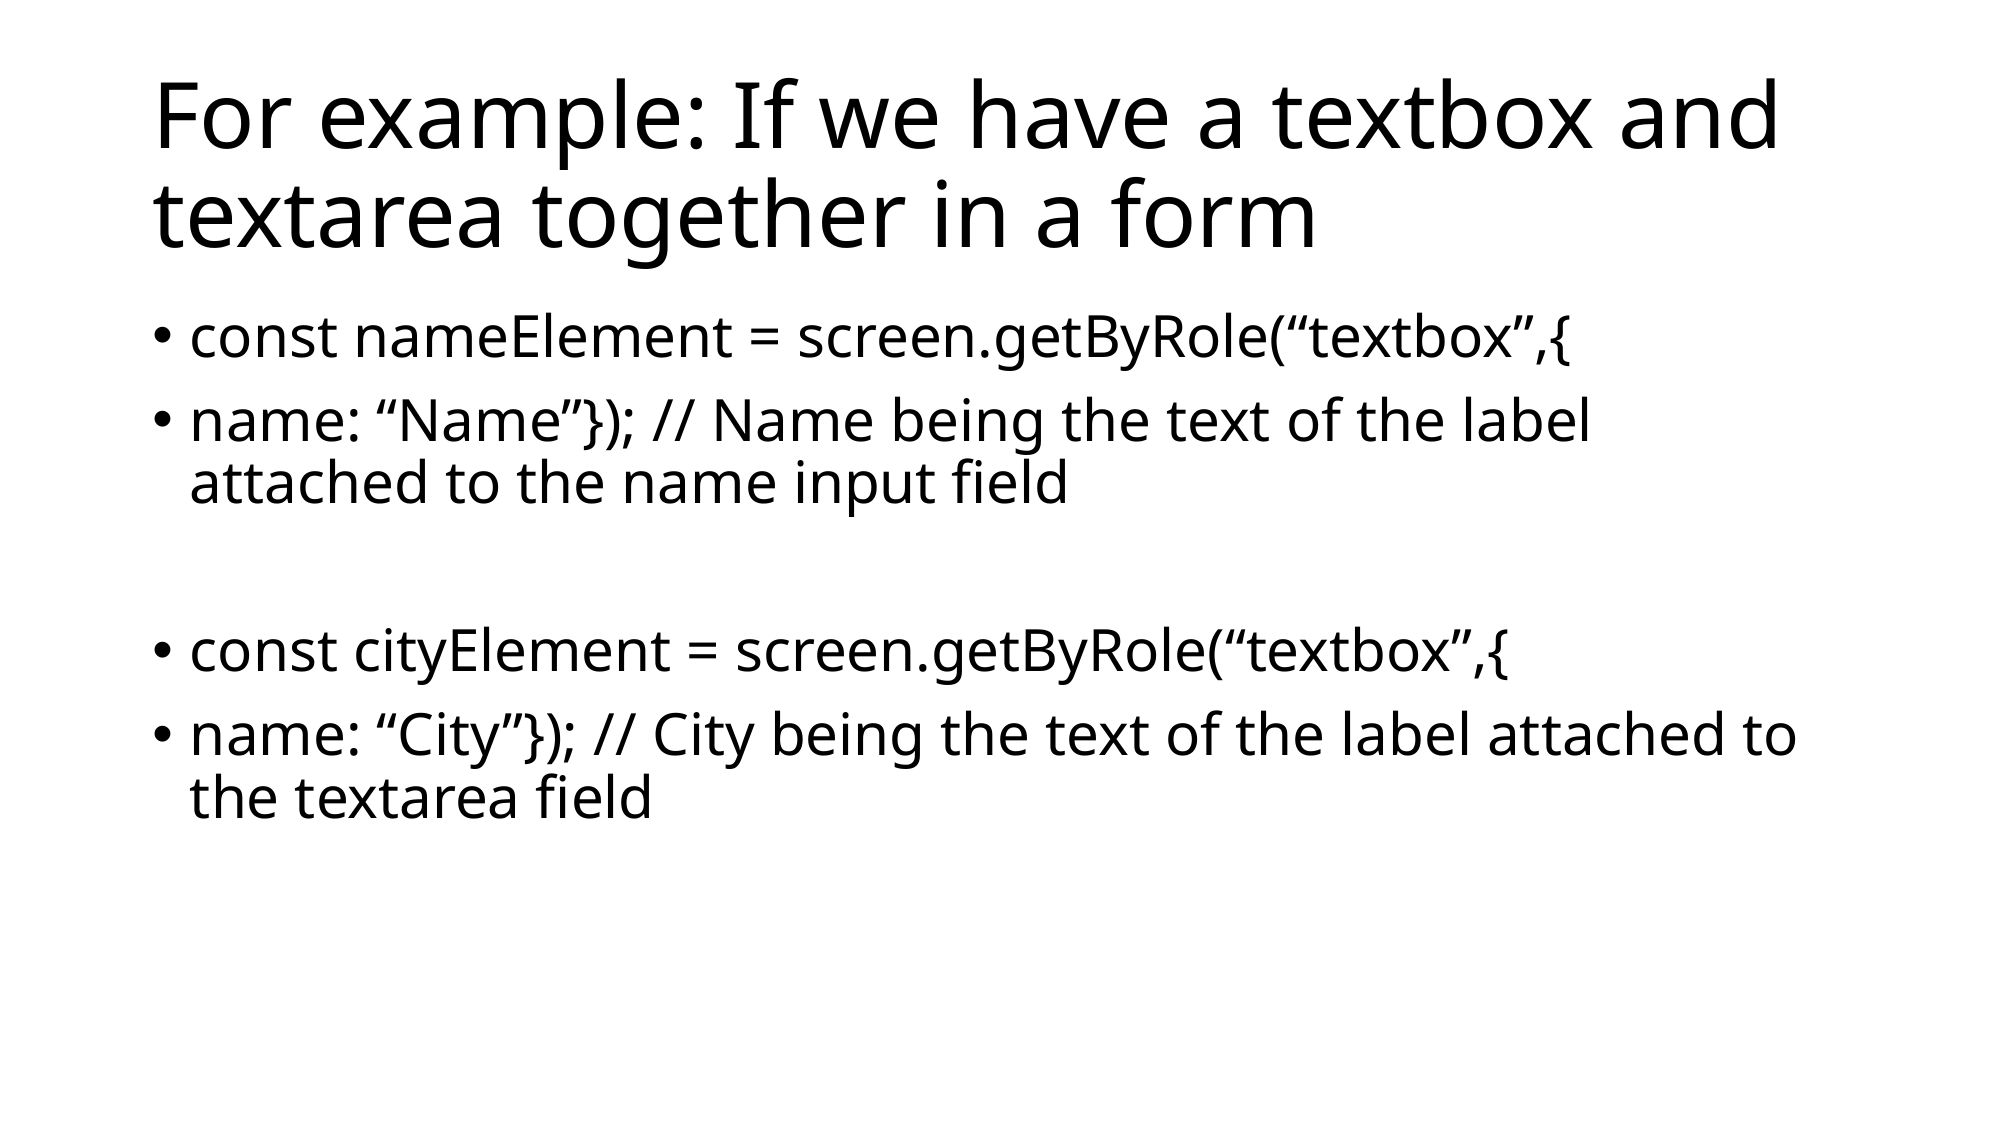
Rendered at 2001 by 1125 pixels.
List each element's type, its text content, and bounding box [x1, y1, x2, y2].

title For example: If we have a textbox and textarea together in a form [137, 59, 1863, 278]
list const nameElement = screen.getByRole(“textbox”,{ name: “Name”}); // Name being the text of the label attached to the name input field const cityElement = screen.getByRole(“textbox”,{ name: “City”}); // City being the text of the label attached to the textarea field [137, 299, 1863, 1014]
